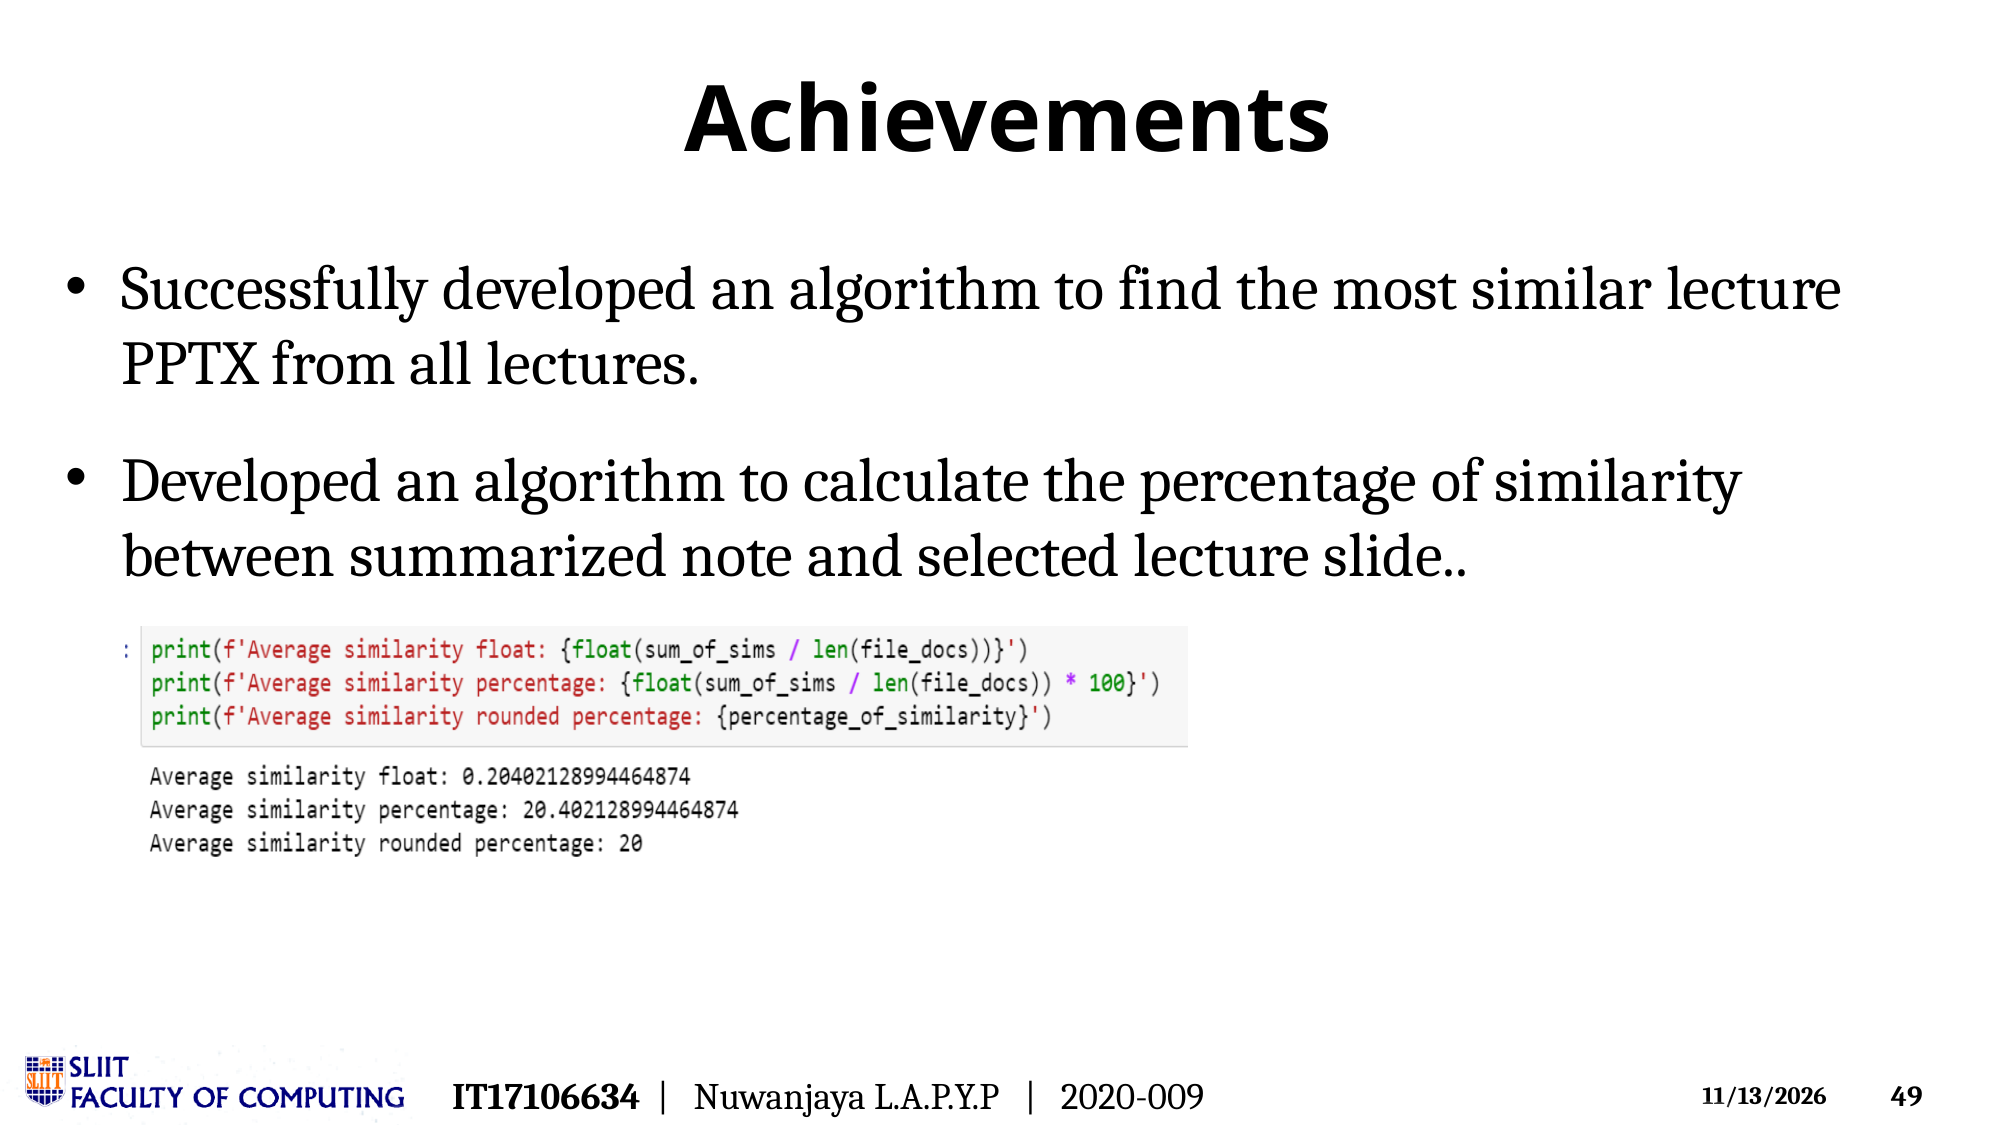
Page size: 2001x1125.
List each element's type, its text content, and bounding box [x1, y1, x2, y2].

text_box Successfully developed an algorithm to find the most similar lecture PPTX from all lectures. Developed an algorithm to calculate the percentage of similarity between summarized note and selected lecture slide.. [49, 239, 1967, 938]
picture [0, 1045, 413, 1124]
title Achievements [50, 50, 1967, 180]
text_box IT17106634 | Nuwanjaya L.A.P.Y.P | 2020-009 [437, 1064, 1413, 1125]
picture [124, 626, 1188, 878]
